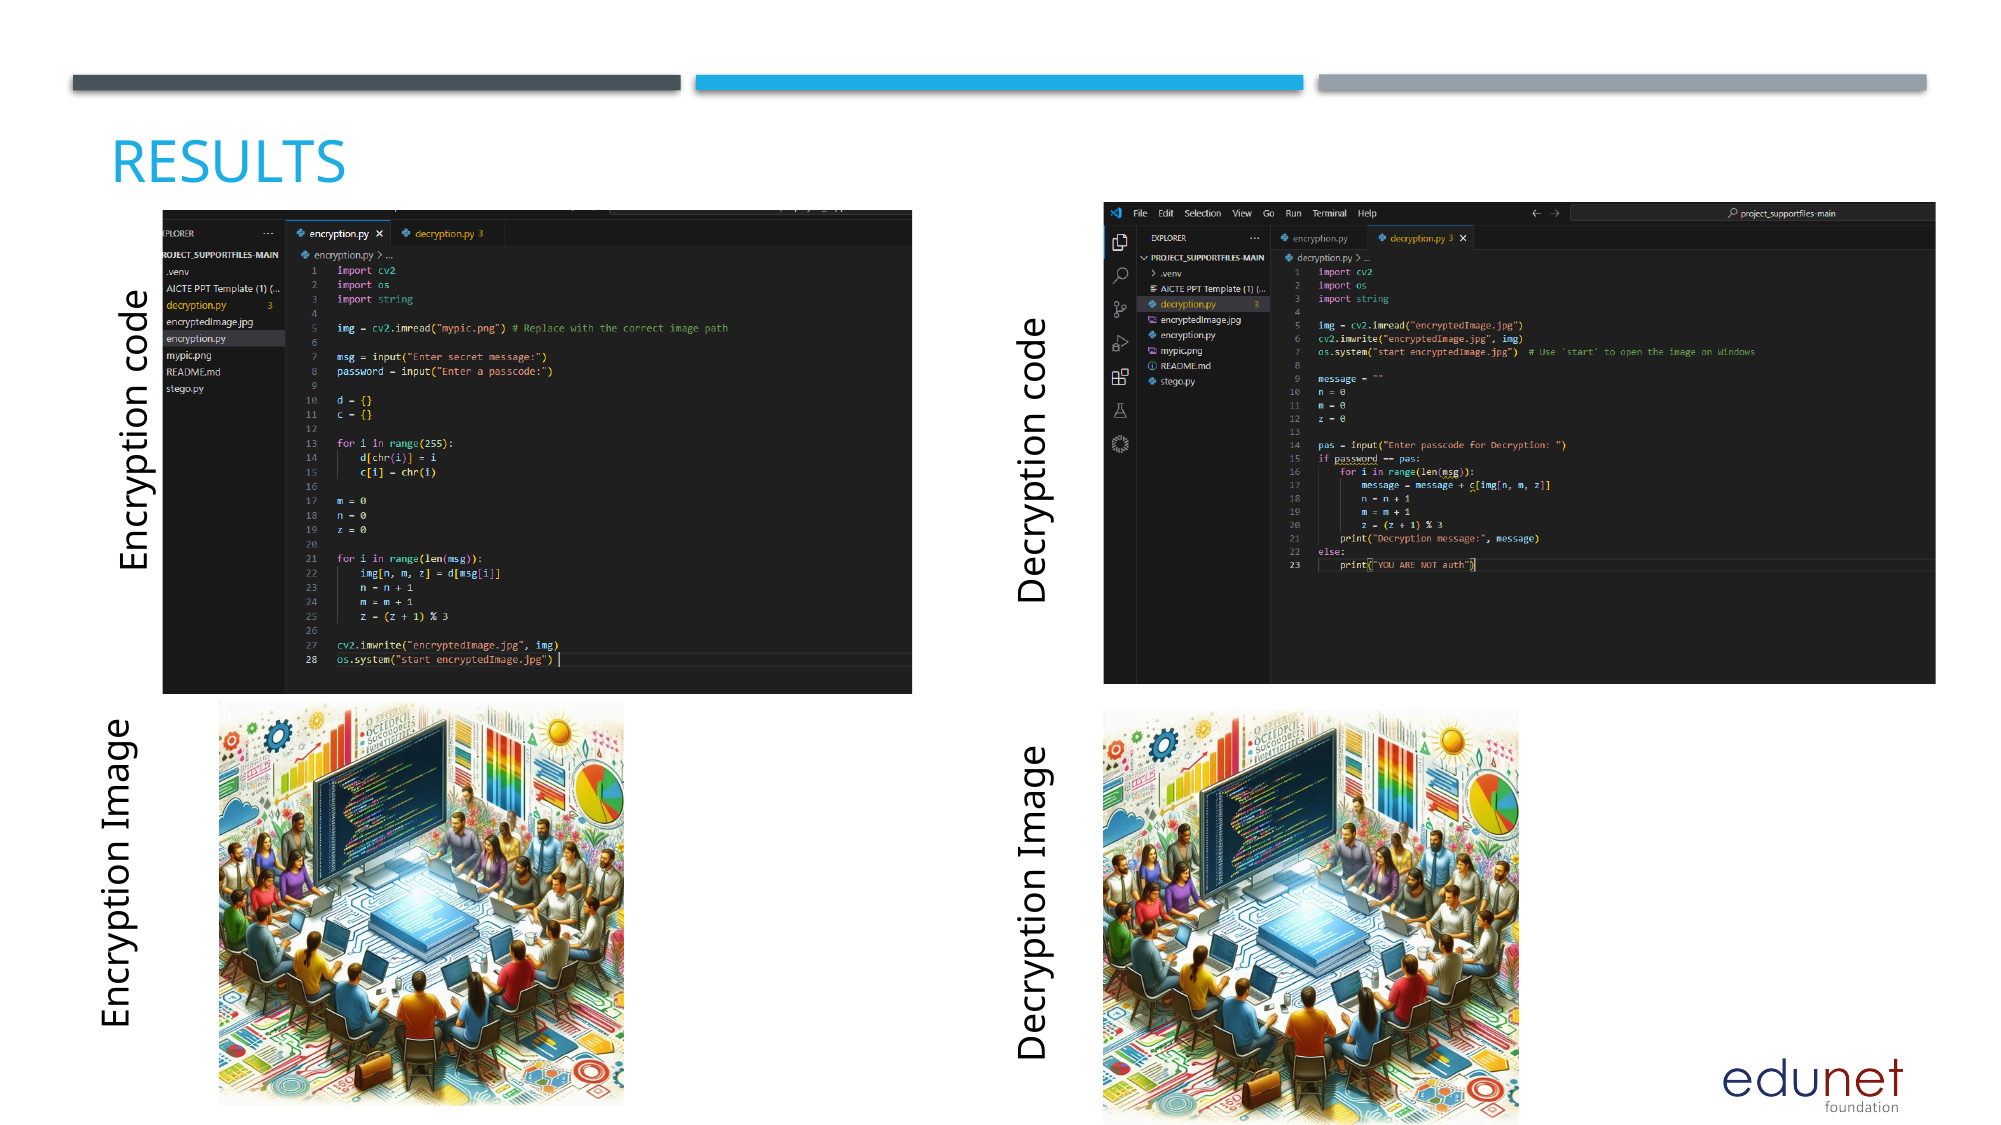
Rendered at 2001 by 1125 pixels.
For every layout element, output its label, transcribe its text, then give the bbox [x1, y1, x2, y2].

text_box Encryption Image [83, 702, 144, 1045]
title Results [95, 115, 1905, 203]
picture [1102, 201, 1937, 685]
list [218, 704, 625, 1107]
picture [162, 209, 913, 695]
text_box Encryption code [101, 257, 156, 588]
picture [1102, 709, 1520, 1125]
text_box Decryption Image [999, 730, 1060, 1077]
picture [1719, 1056, 1905, 1116]
text_box Decryption code [999, 302, 1060, 621]
